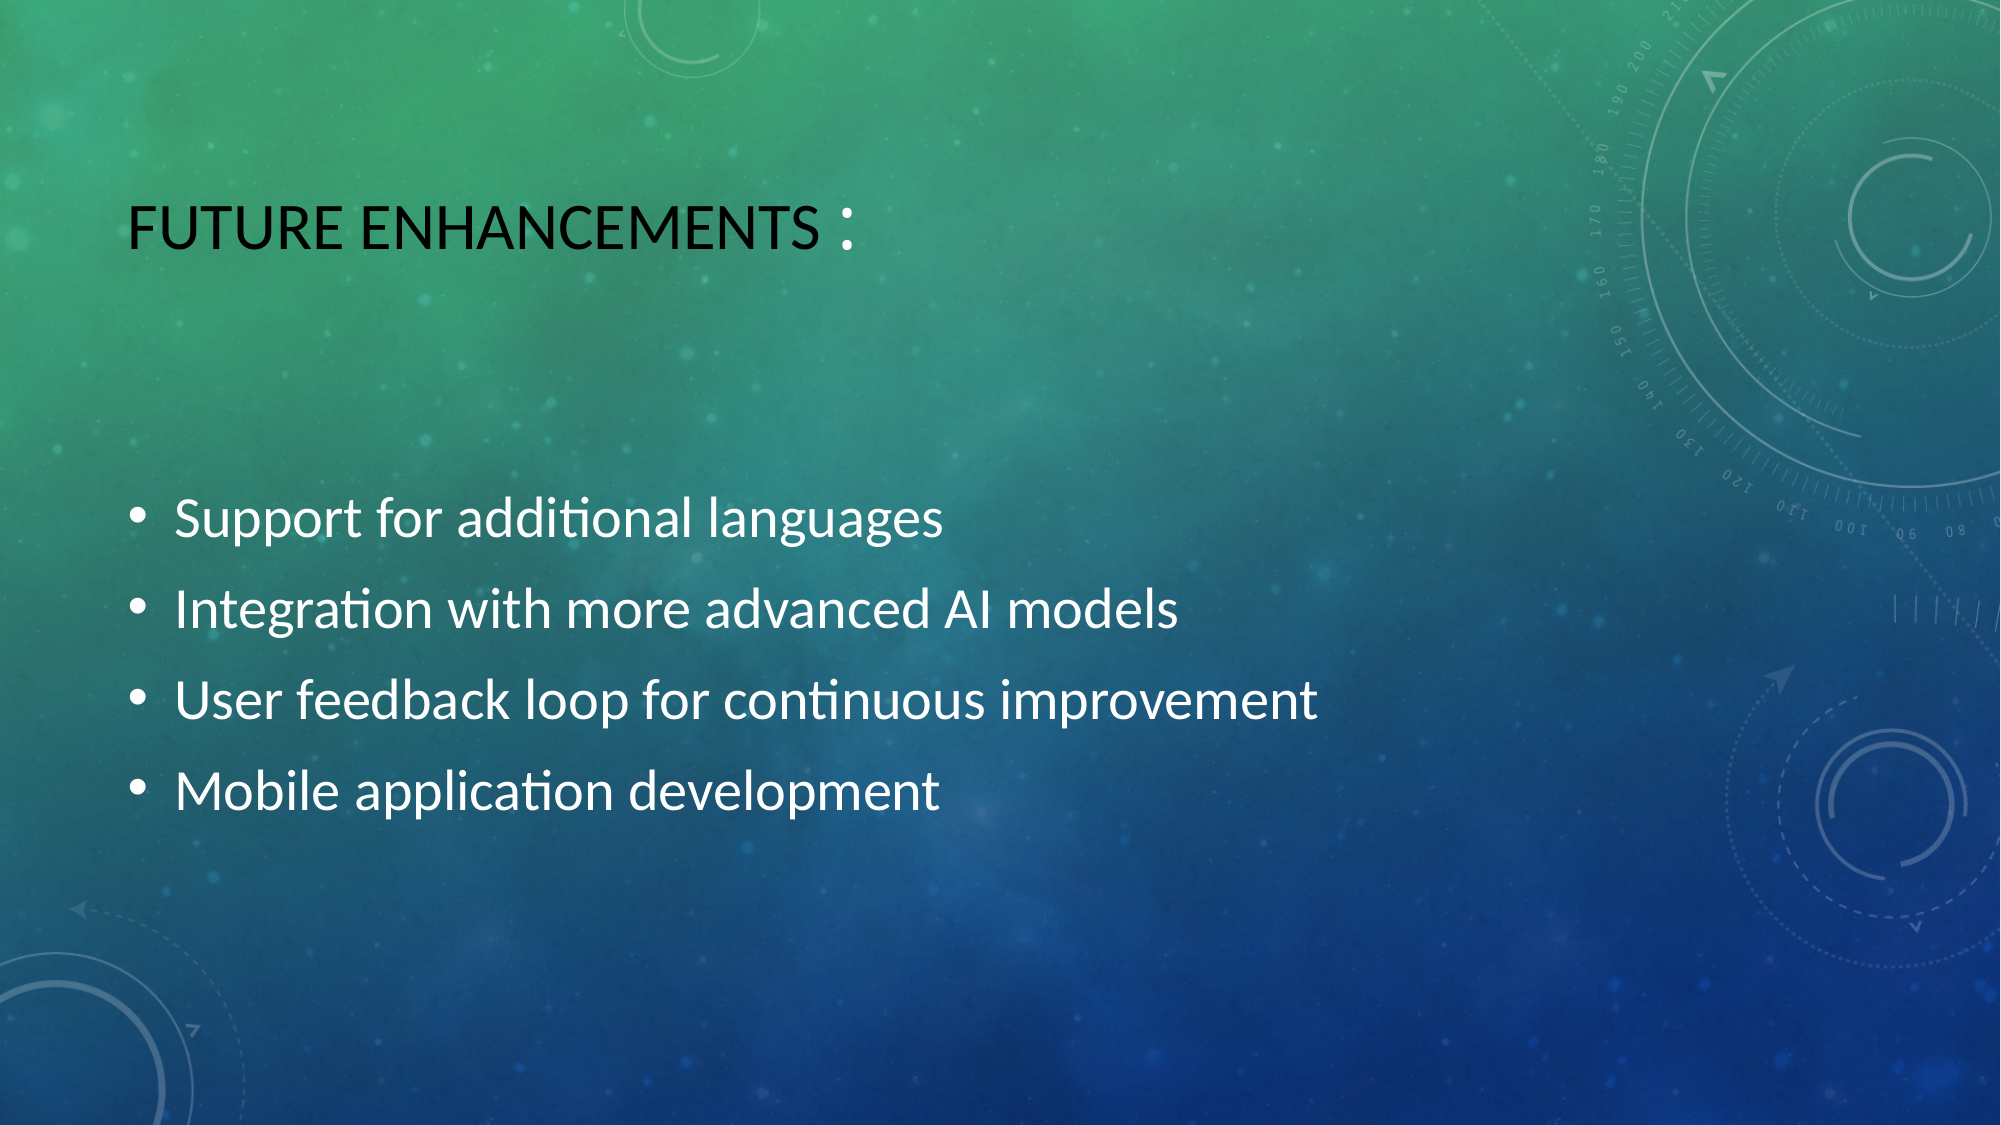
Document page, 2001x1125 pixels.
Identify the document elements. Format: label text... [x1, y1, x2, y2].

list Support for additional languages Integration with more advanced AI models User feedback loop for continuous improvement Mobile application development [112, 351, 1775, 950]
picture [0, 0, 2001, 1125]
title Future Enhancements : [112, 99, 1775, 339]
